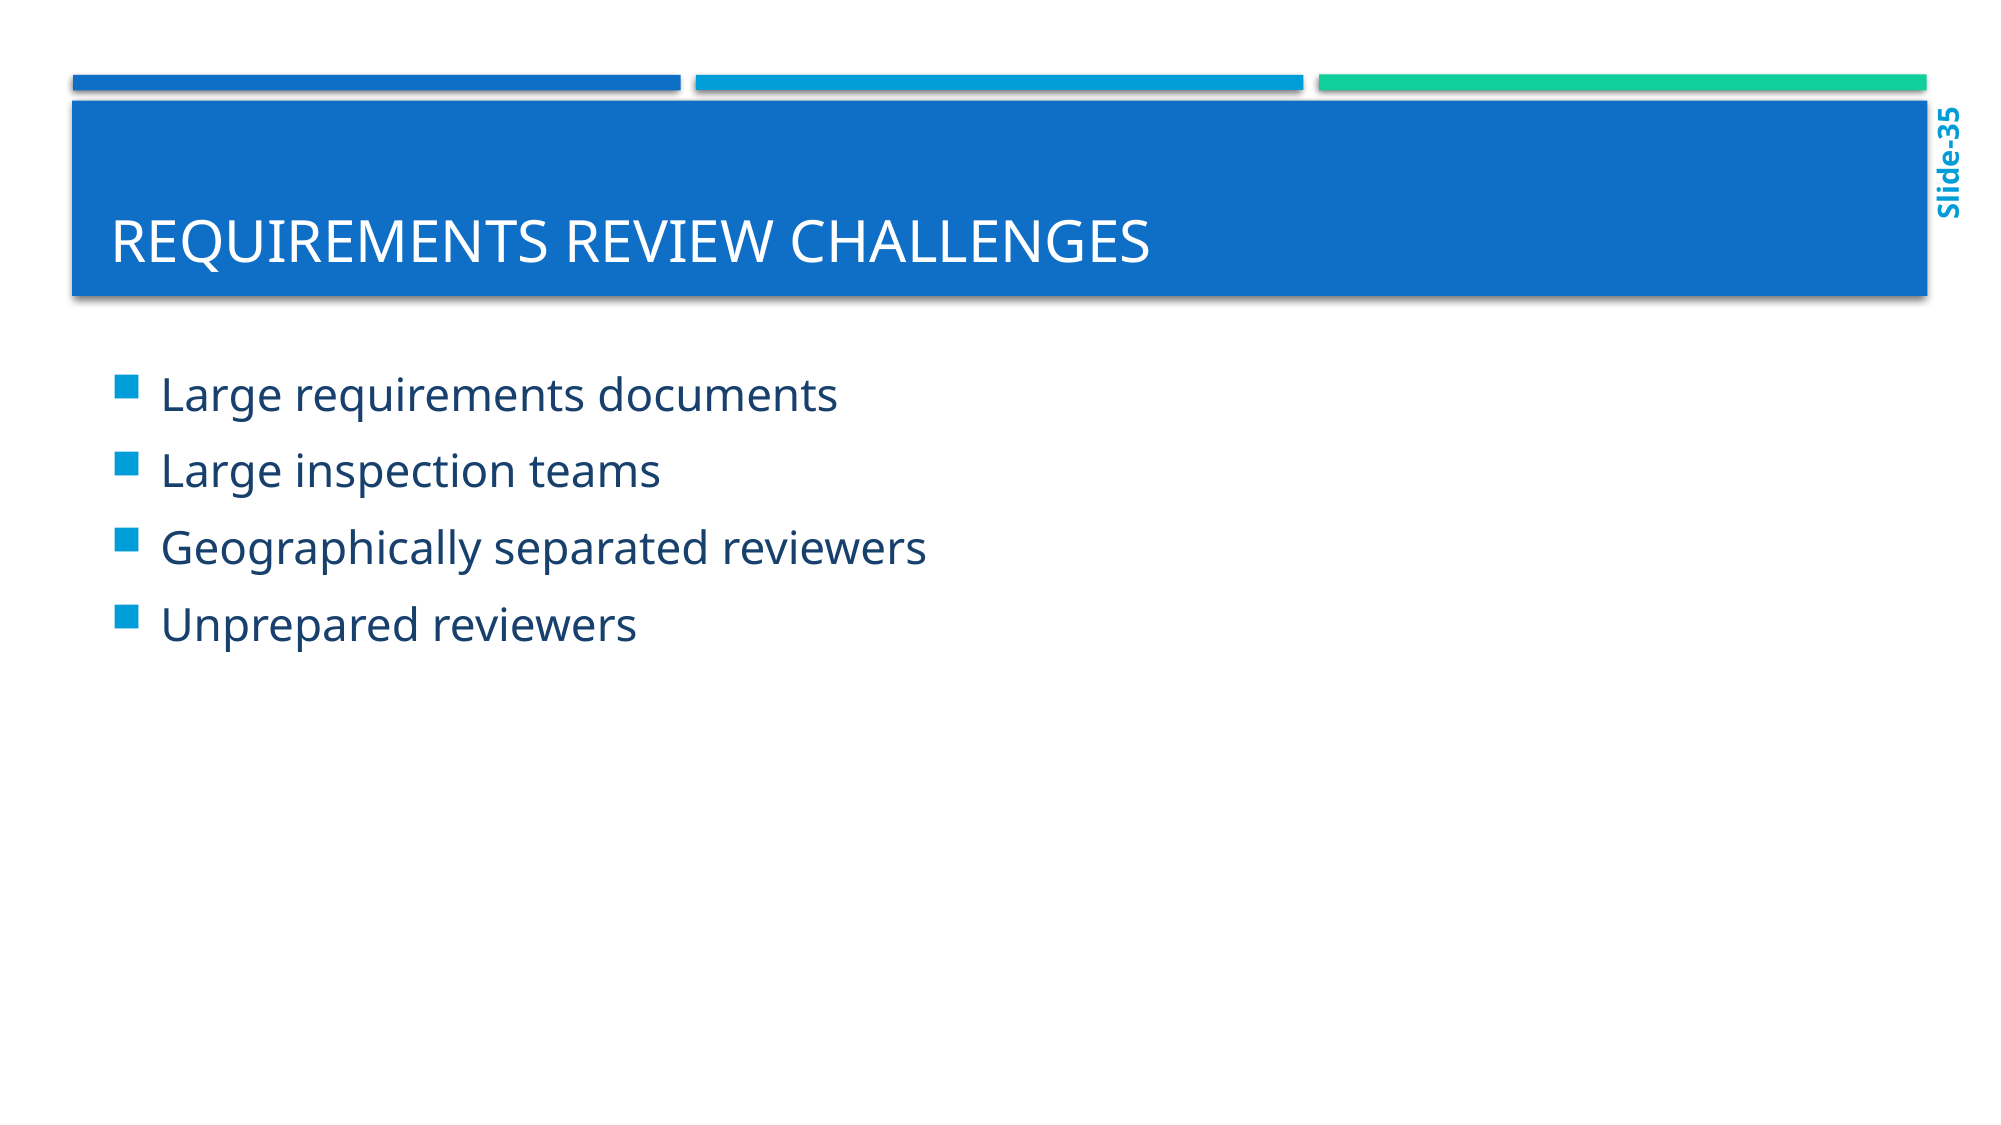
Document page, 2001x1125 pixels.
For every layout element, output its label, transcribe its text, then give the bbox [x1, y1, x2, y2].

list Large requirements documents Large inspection teams Geographically separated reviewers Unprepared reviewers [95, 357, 1905, 962]
title Requirements review challenges [95, 115, 1905, 282]
text_box Slide-35 [1930, 99, 1970, 266]
